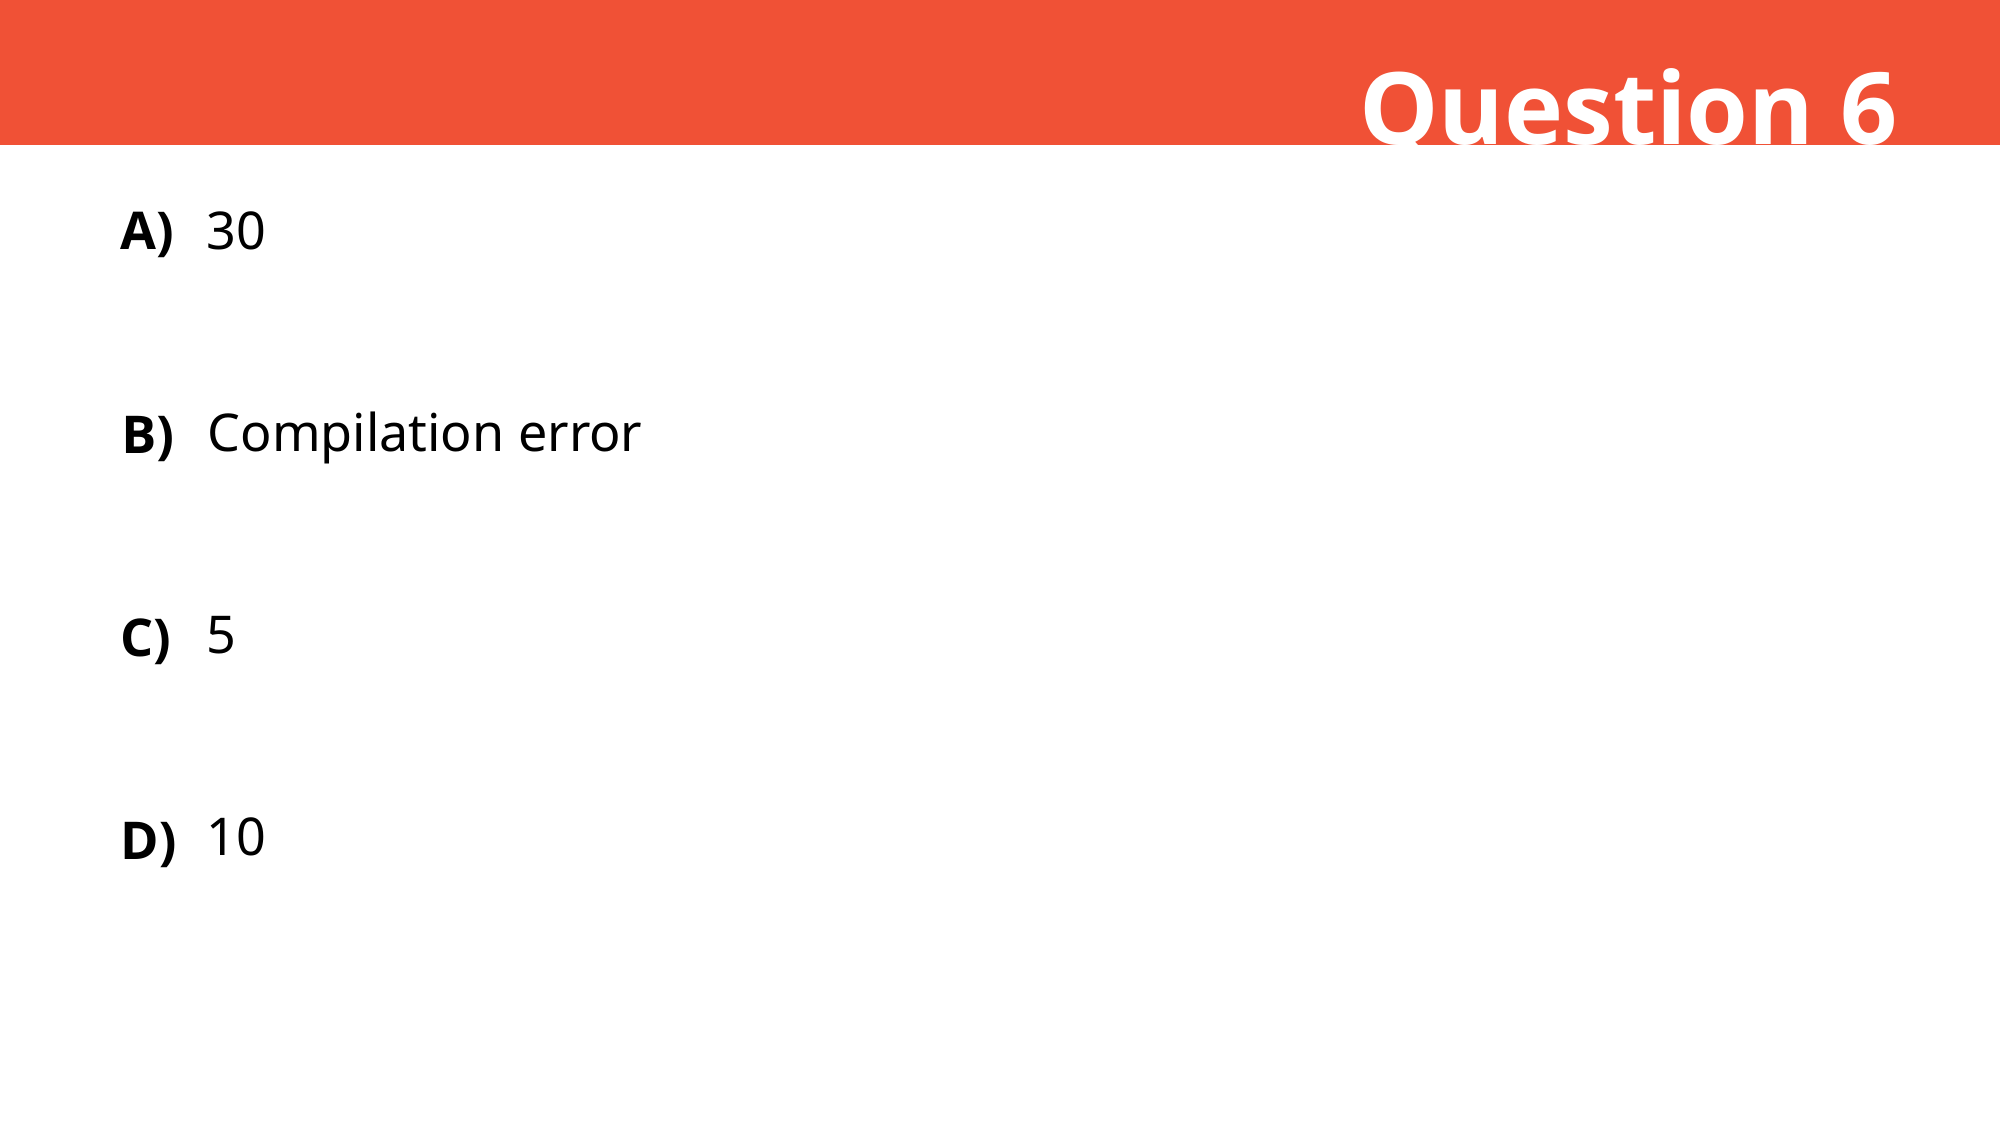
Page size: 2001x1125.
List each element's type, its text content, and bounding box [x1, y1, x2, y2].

text_box Question 6 [638, 37, 1914, 173]
text_box 5 [191, 593, 1914, 672]
text_box [0, 0, 2000, 147]
text_box A) [105, 190, 193, 268]
text_box B) [106, 393, 195, 471]
text_box 30 [193, 190, 1914, 268]
text_box D) [105, 799, 195, 878]
text_box Compilation error [192, 392, 1915, 470]
text_box C) [105, 596, 193, 674]
text_box 10 [191, 795, 1914, 873]
